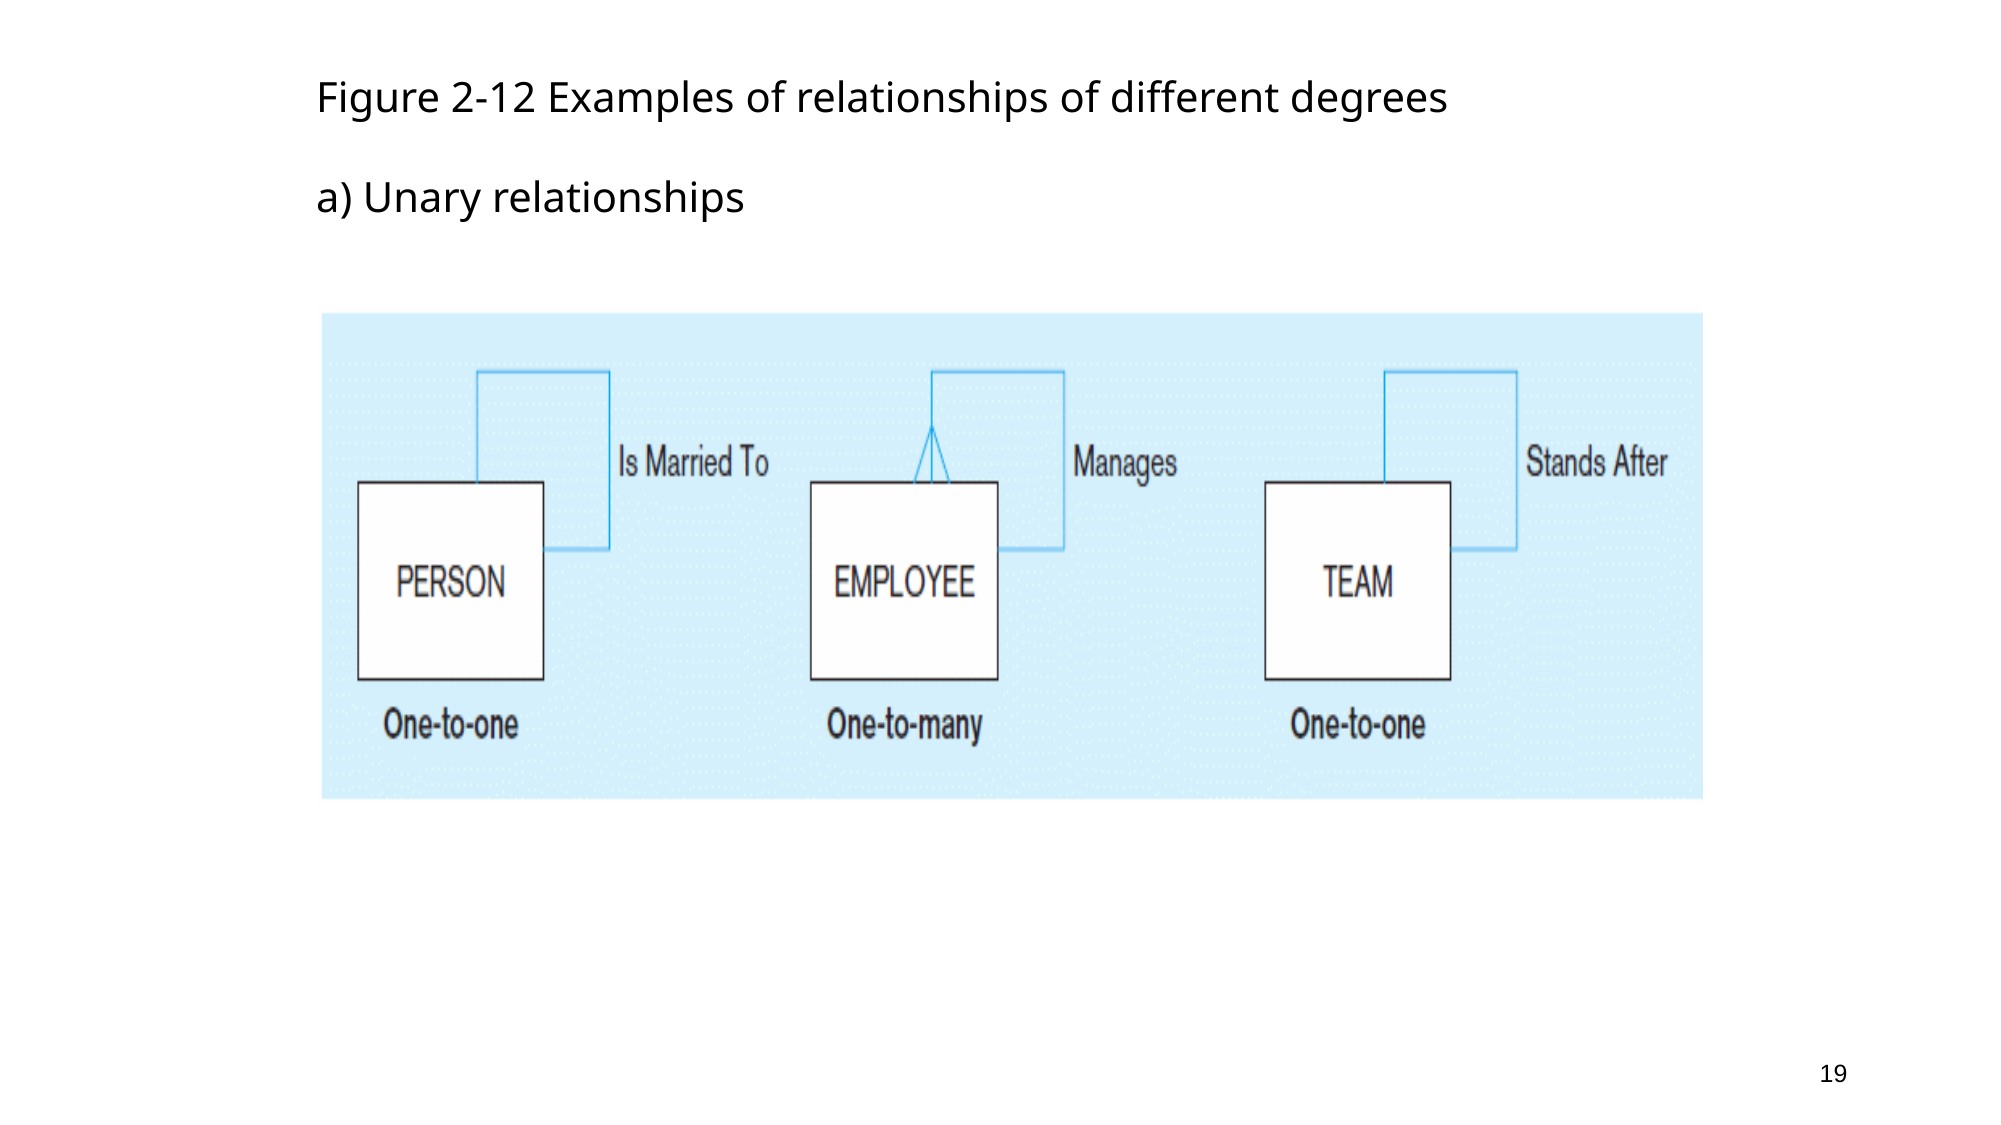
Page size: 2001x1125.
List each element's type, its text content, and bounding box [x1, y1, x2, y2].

text_box Figure 2-12 Examples of relationships of different degrees a) Unary relationships [301, 63, 1464, 229]
slide_number 19 [1412, 1042, 1863, 1103]
picture [319, 306, 1703, 805]
